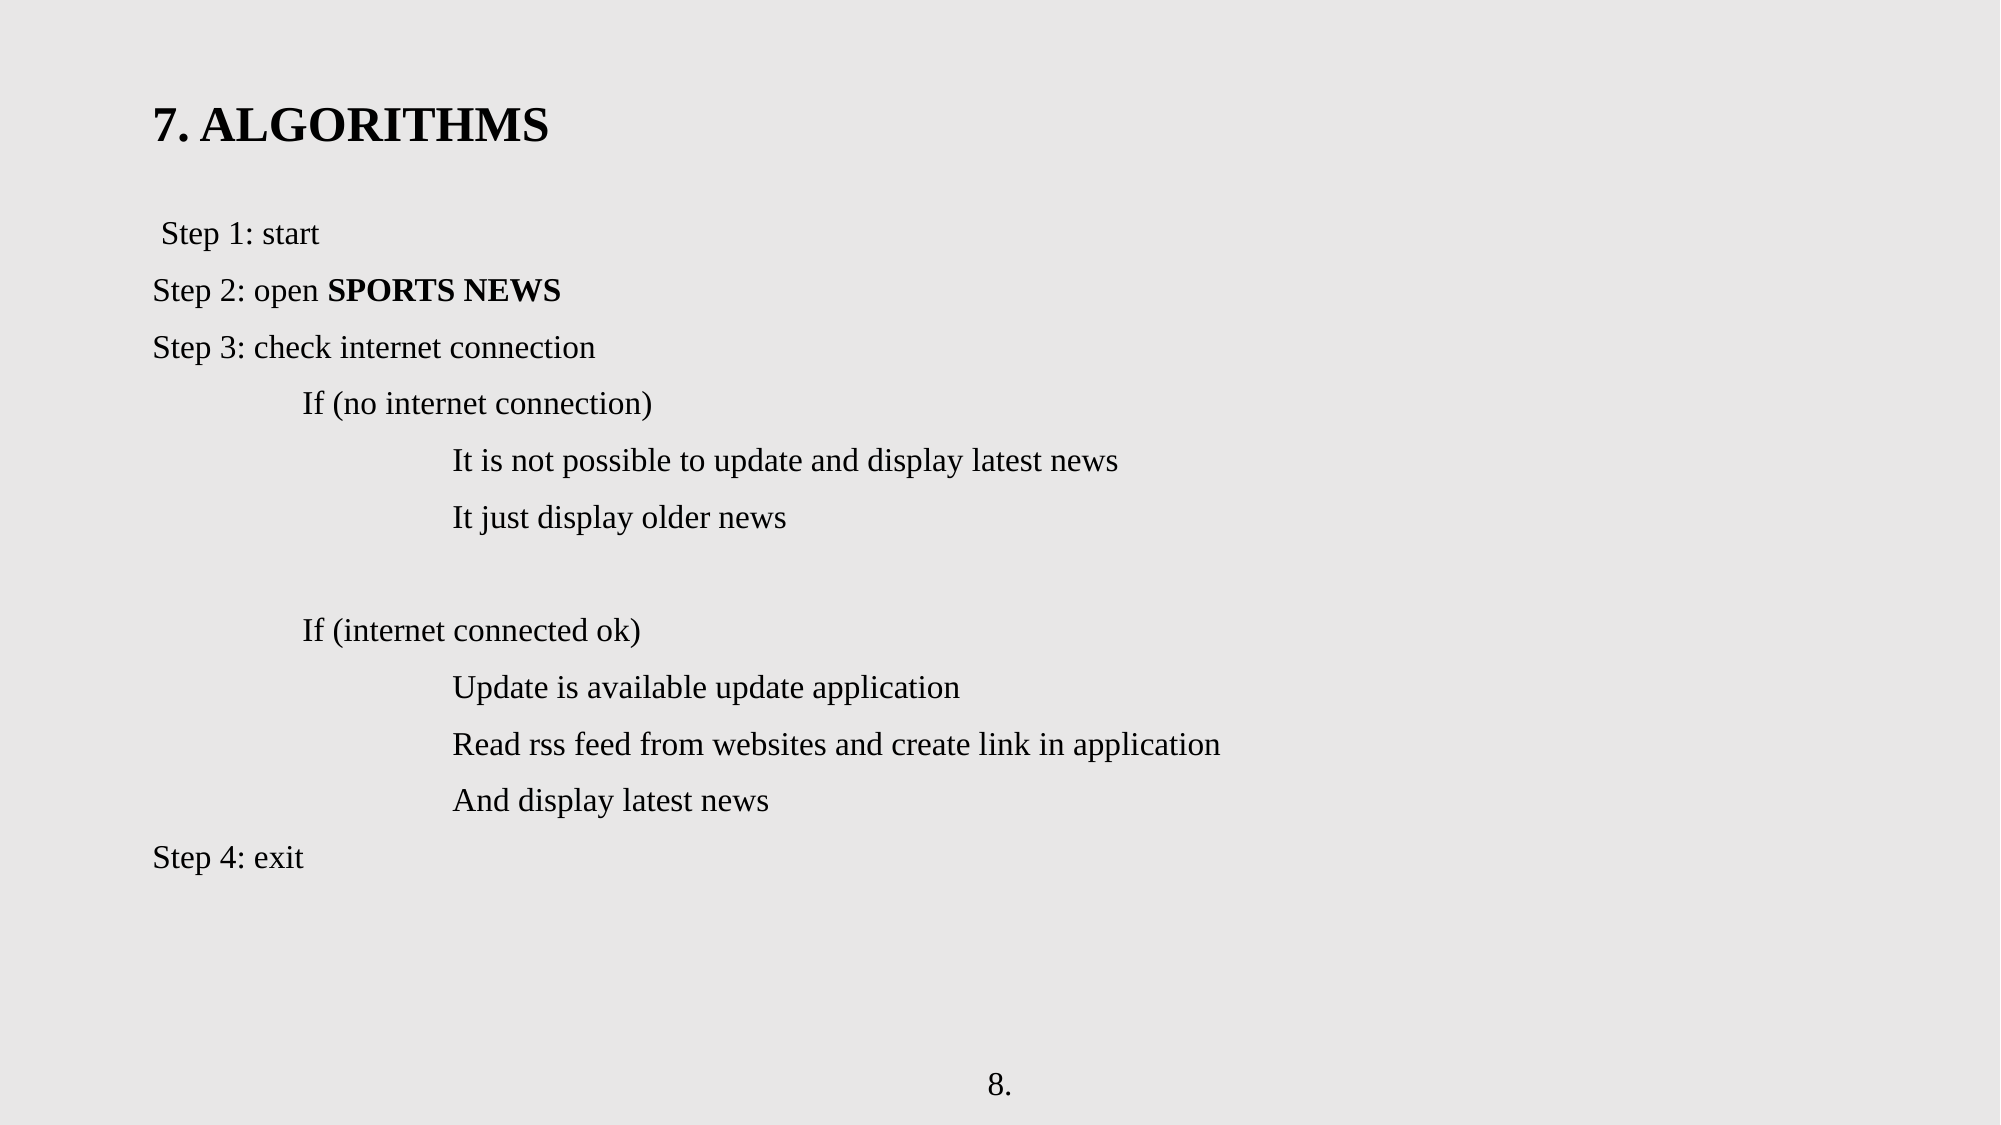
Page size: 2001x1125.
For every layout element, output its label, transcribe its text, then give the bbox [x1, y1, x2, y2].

title 7. ALGORITHMS [137, 26, 1863, 208]
list Step 1: start Step 2: open SPORTS NEWS Step 3: check internet connection If (no internet connection) It is not possible to update and display latest news It just display older news If (internet connected ok) Update is available update application Read rss feed from websites and create link in application And display latest news Step 4: exit 8. [137, 208, 1863, 1125]
